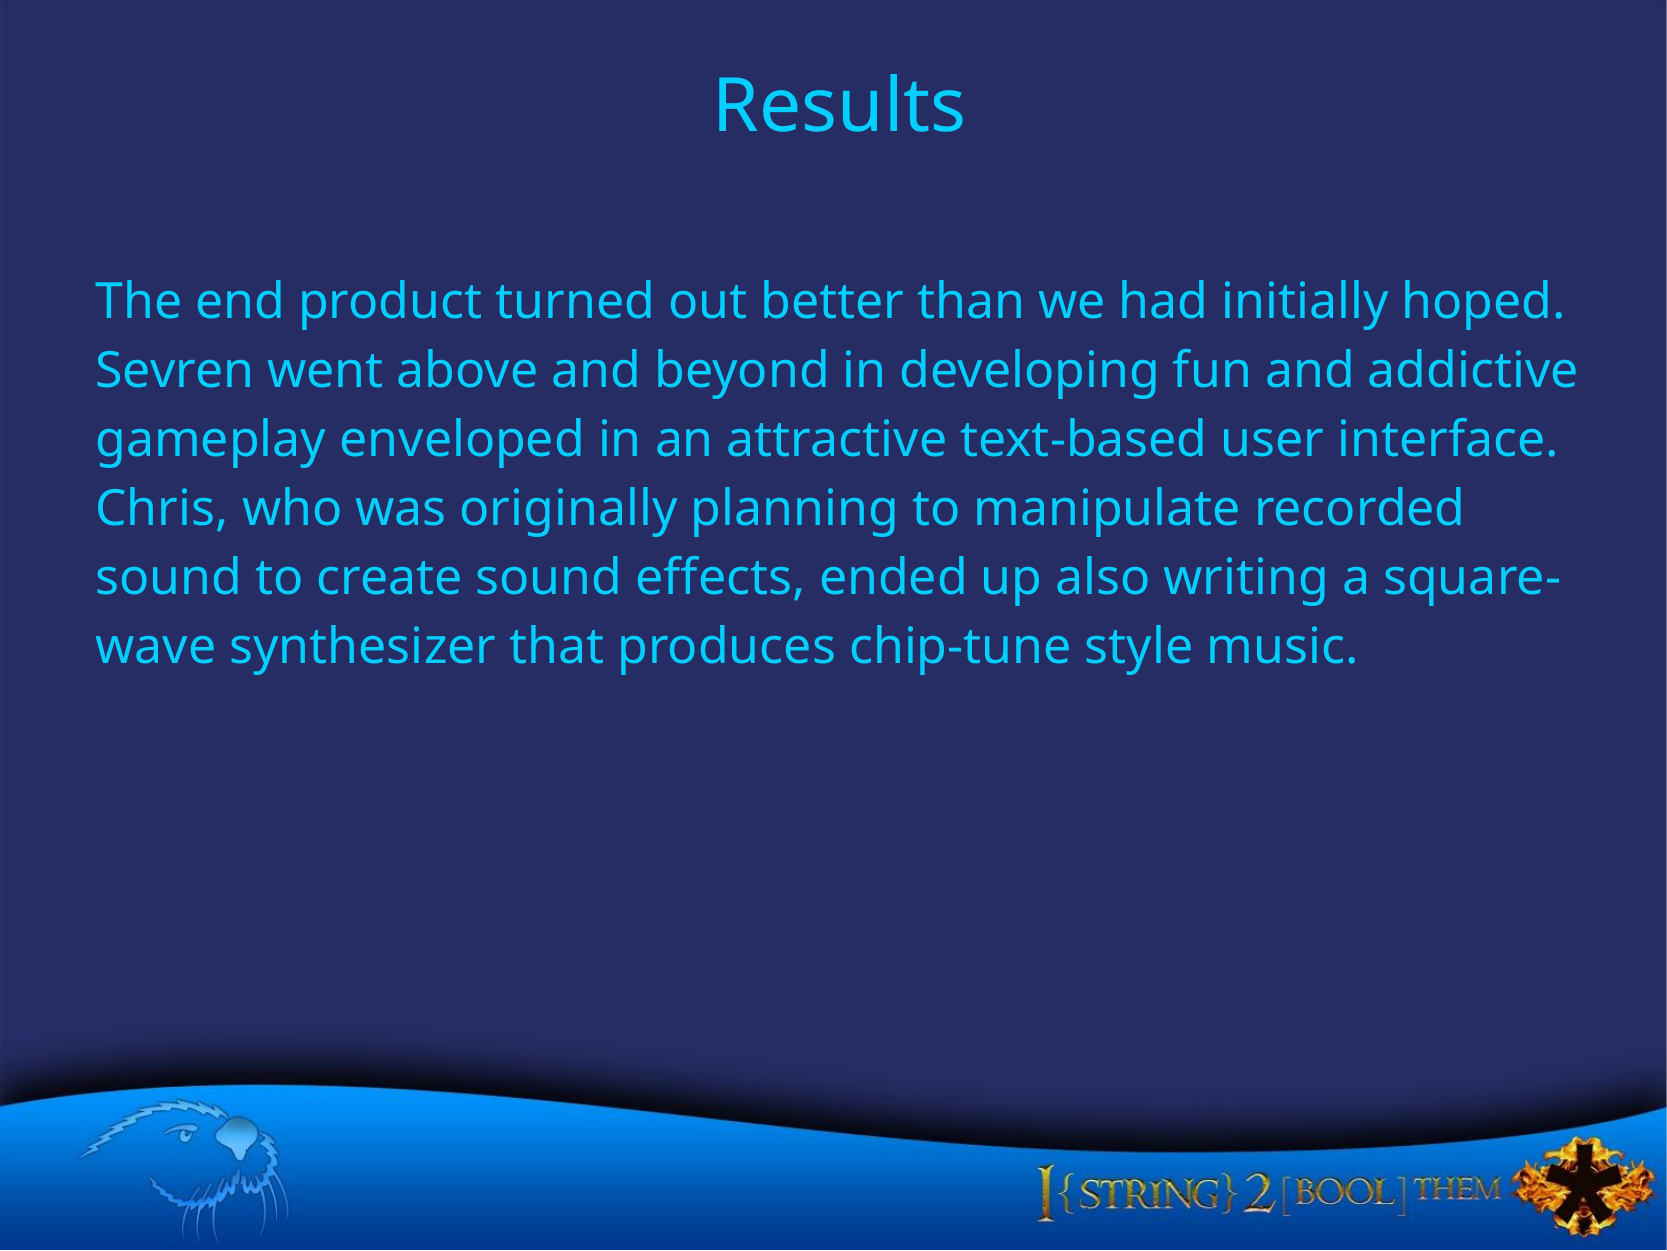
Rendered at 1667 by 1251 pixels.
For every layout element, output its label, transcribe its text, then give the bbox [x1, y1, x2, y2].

picture [0, 0, 1667, 1250]
title Results [50, 50, 1630, 213]
text_box The end product turned out better than we had initially hoped. Sevren went above and beyond in developing fun and addictive gameplay enveloped in an attractive text-based user interface. Chris, who was originally planning to manipulate recorded sound to create sound effects, ended up also writing a square-wave synthesizer that produces chip-tune style music. [80, 244, 1596, 990]
list [50, 300, 1630, 1213]
